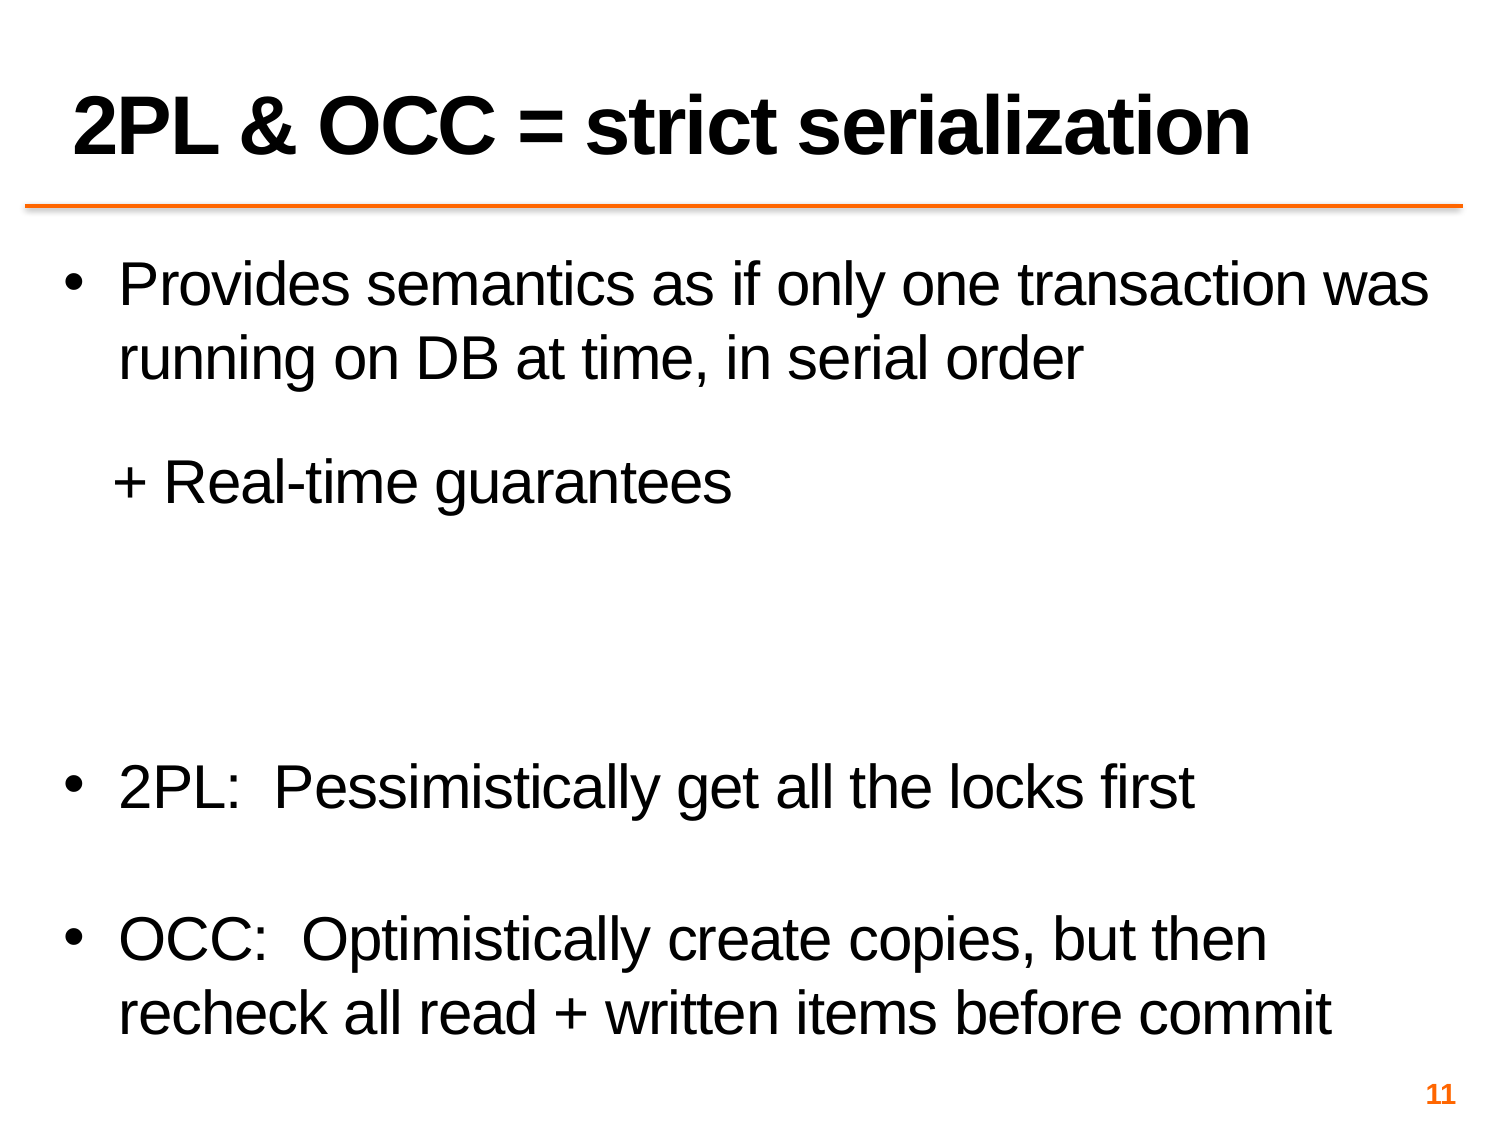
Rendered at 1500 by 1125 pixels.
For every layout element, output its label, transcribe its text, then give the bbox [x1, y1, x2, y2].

list Provides semantics as if only one transaction was running on DB at time, in serial order + Real-time guarantees 2PL: Pessimistically get all the locks first OCC: Optimistically create copies, but then recheck all read + written items before commit [57, 237, 1463, 1060]
title 2PL & OCC = strict serialization [57, 2, 1463, 178]
slide_number 11 [1112, 1074, 1463, 1110]
